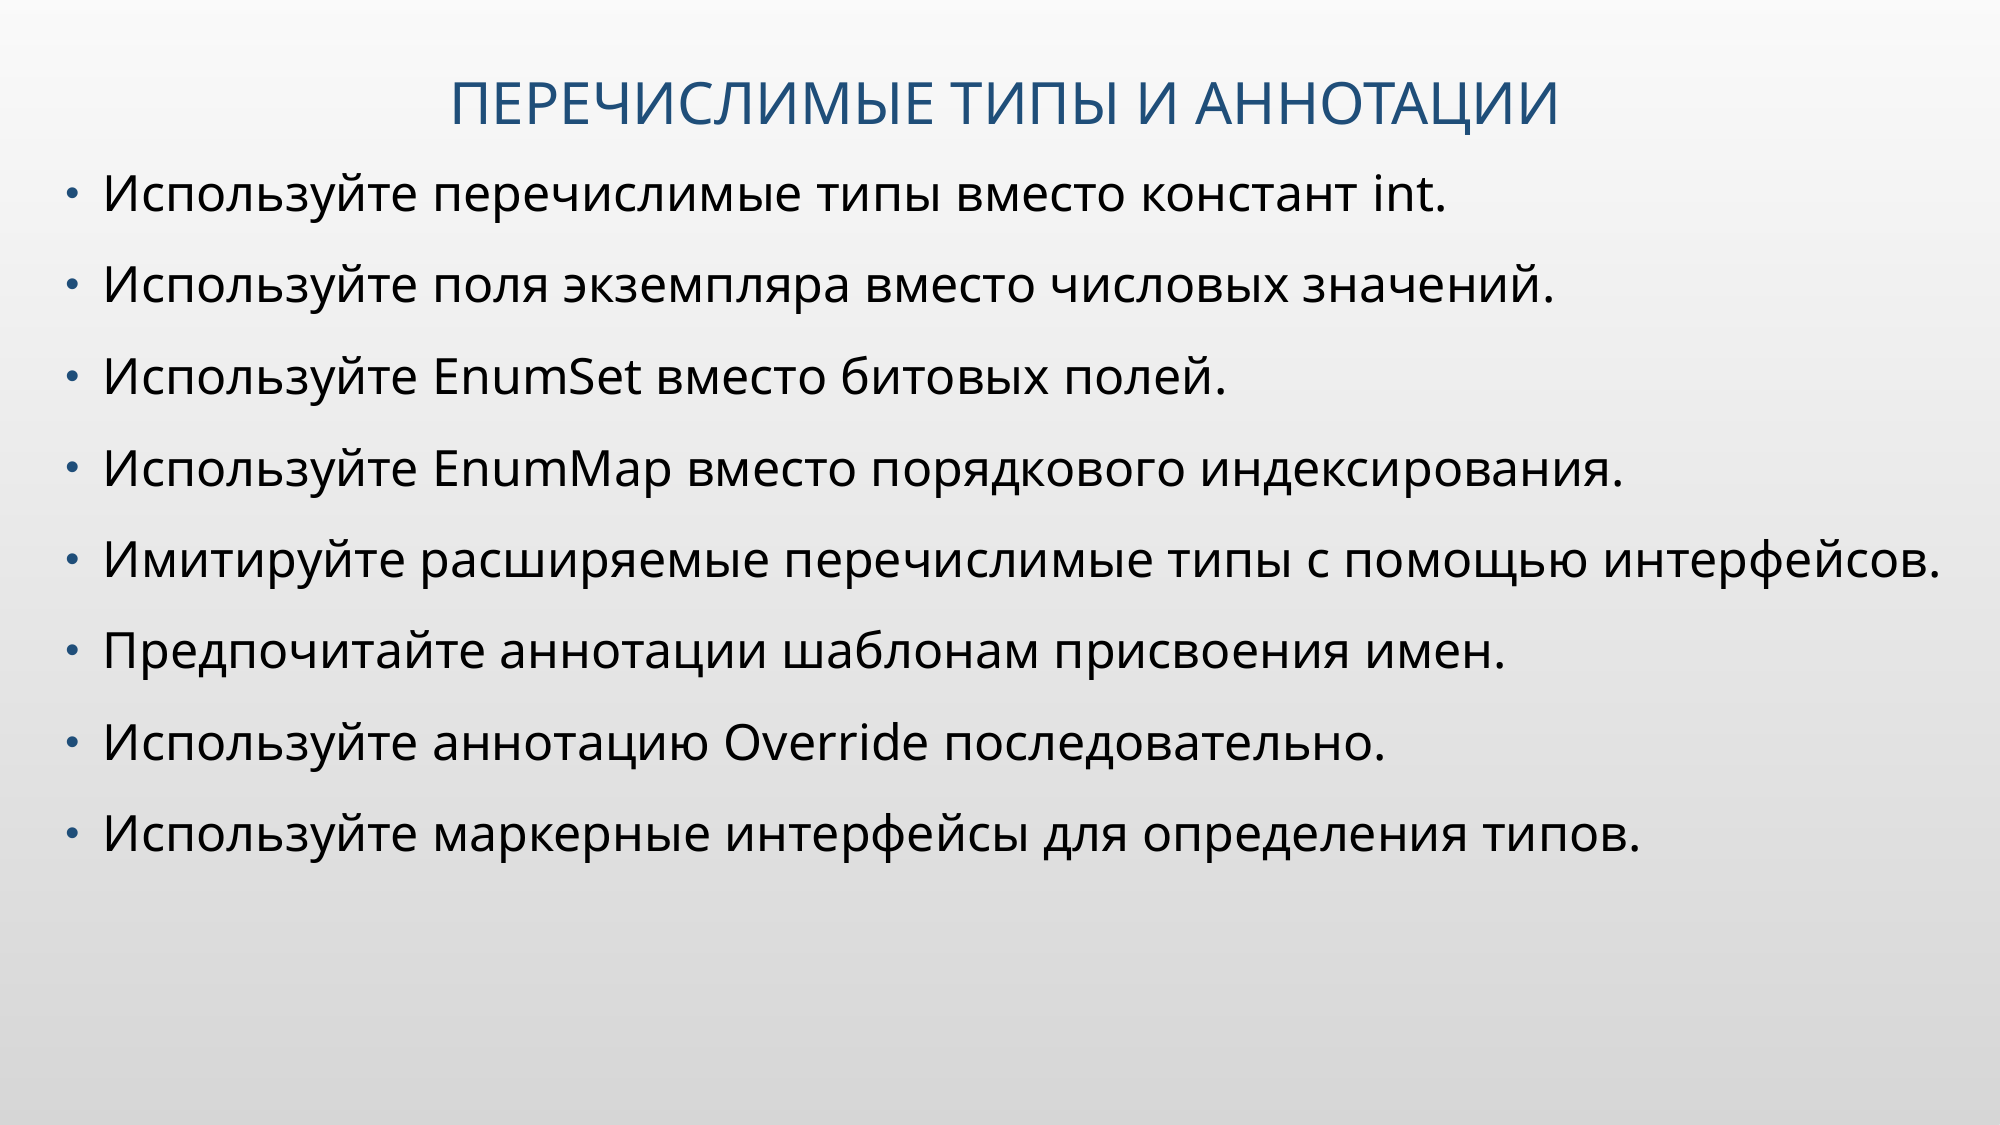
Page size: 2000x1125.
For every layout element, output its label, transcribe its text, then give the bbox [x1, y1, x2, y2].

title Перечислимые типы и аннотации [149, 30, 1862, 145]
list Используйте перечислимые типы вместо констант int. Используйте поля экземпляра вместо числовых значений. Используйте EnumSet вместо битовых полей. Используйте EnumMap вместо порядкового индексирования. Имитируйте расширяемые перечислимые типы с помощью интерфейсов. Предпочитайте аннотации шаблонам присвоения имен. Используйте аннотацию Override последовательно. Используйте маркерные интерфейсы для определения типов. [42, 160, 1969, 941]
